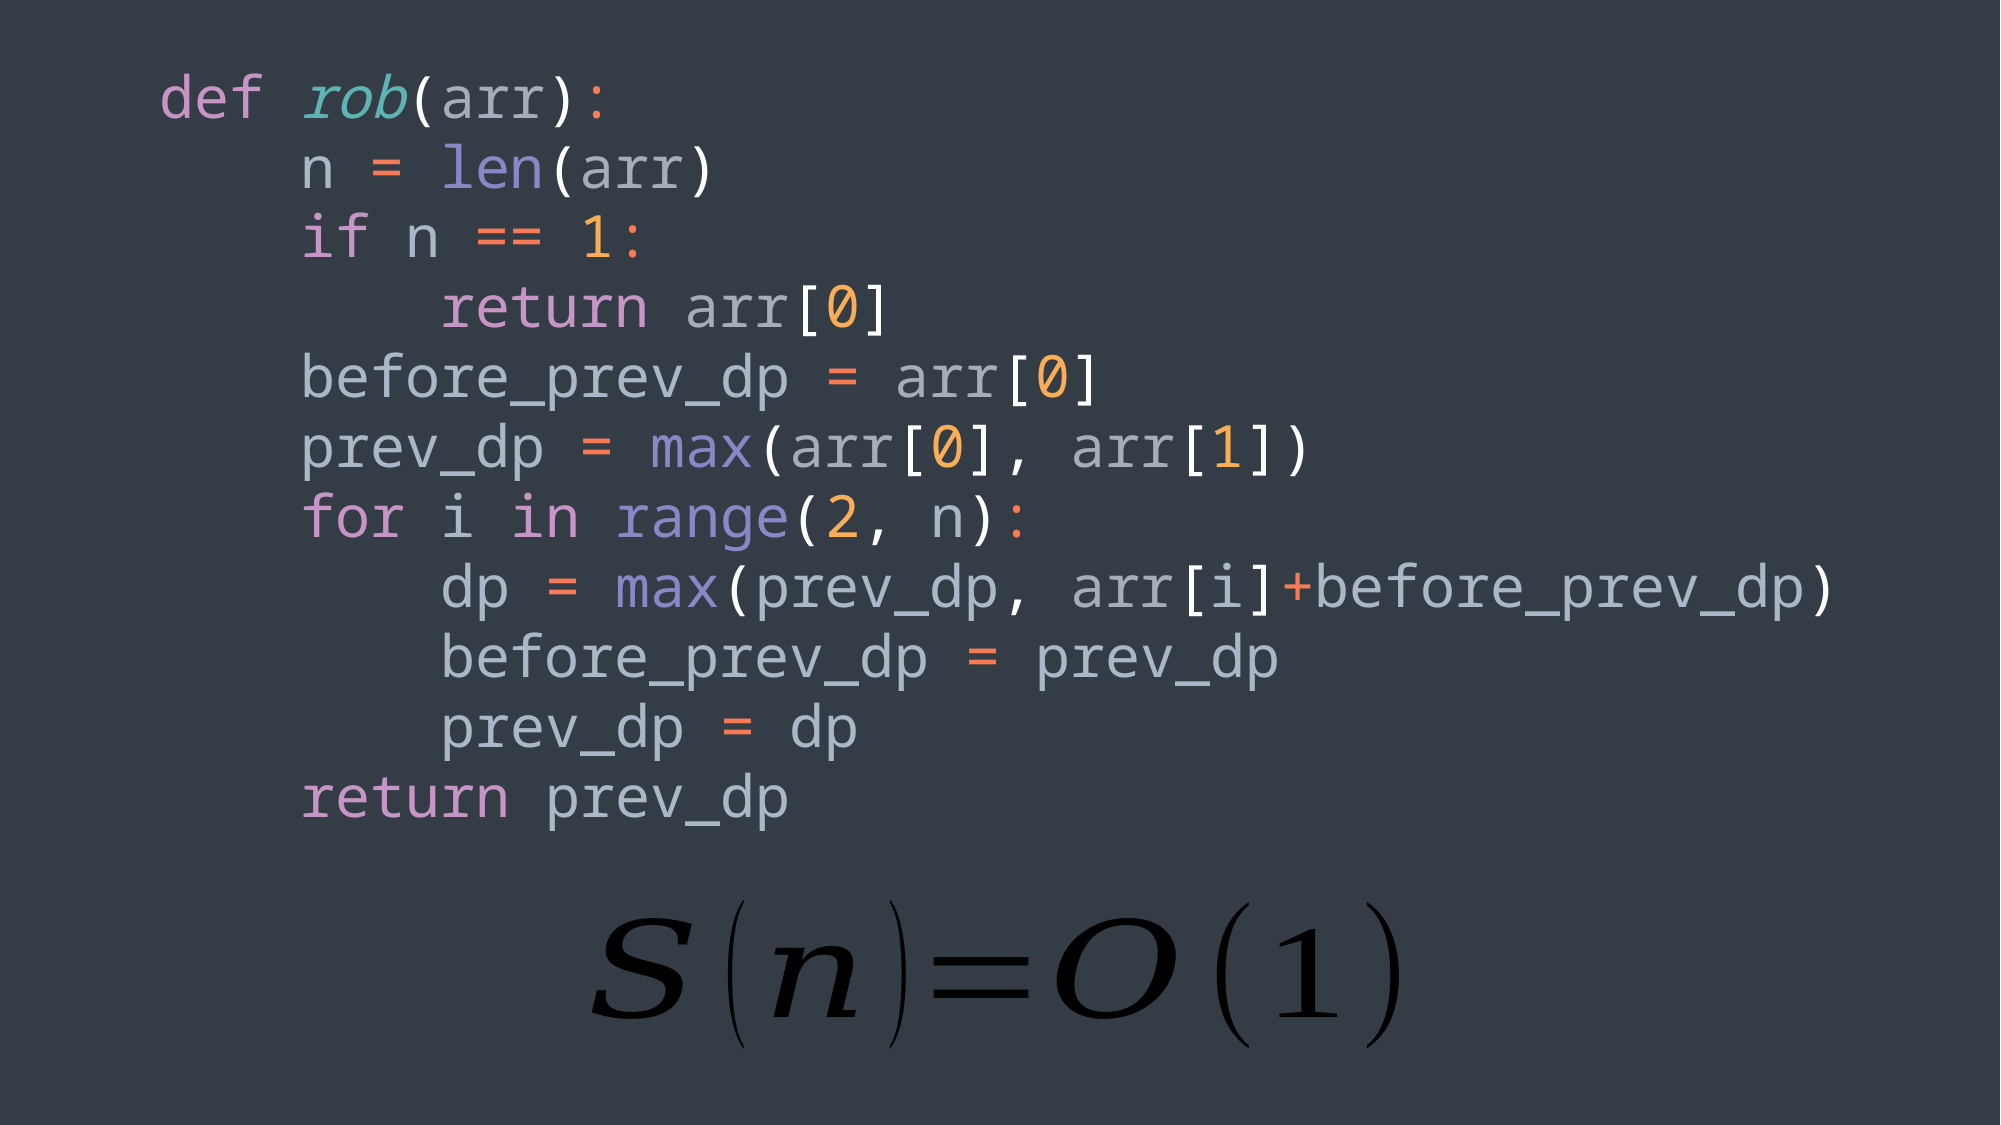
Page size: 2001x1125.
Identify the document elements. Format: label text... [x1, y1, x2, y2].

text_box def rob(arr): n = len(arr) if n == 1: return arr[0] before_prev_dp = arr[0] prev_dp = max(arr[0], arr[1]) for i in range(2, n): dp = max(prev_dp, arr[i]+before_prev_dp) before_prev_dp = prev_dp prev_dp = dp return prev_dp [144, 52, 1855, 837]
